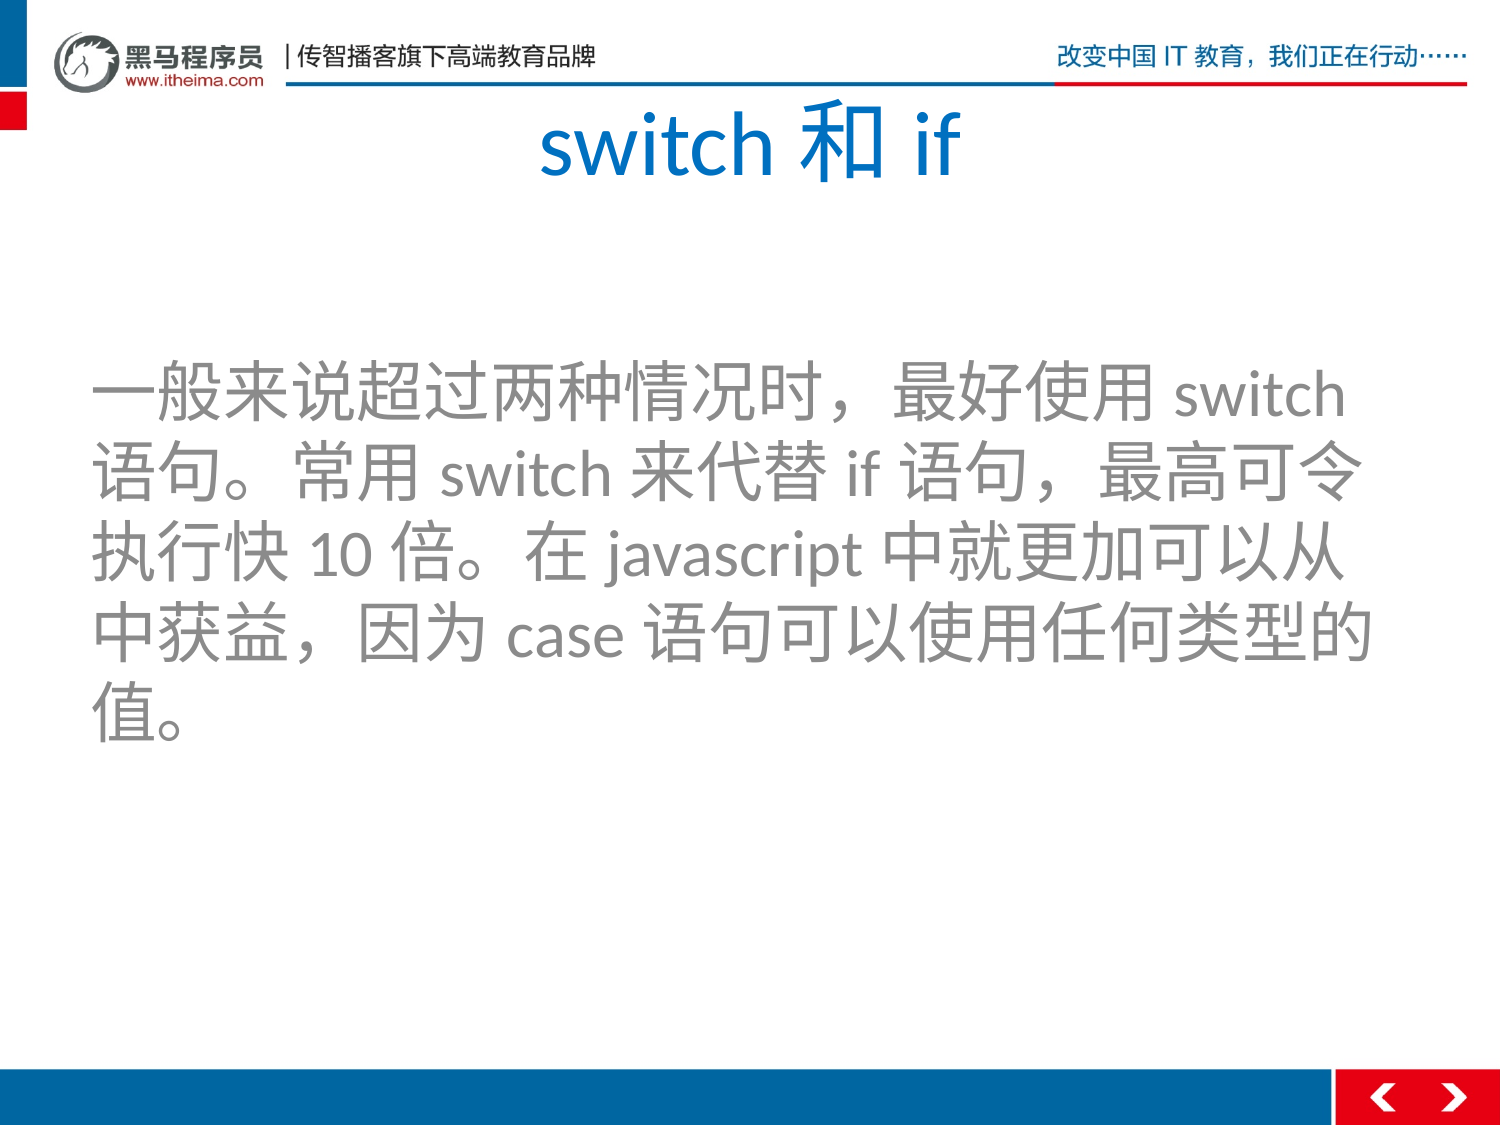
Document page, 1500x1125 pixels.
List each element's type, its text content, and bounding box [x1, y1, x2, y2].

picture [0, 0, 1500, 1125]
title switch和if [75, 45, 1425, 233]
list 一般来说超过两种情况时，最好使用switch语句。常用switch来代替if语句，最高可令执行快10倍。在javascript中就更加可以从中获益，因为case语句可以使用任何类型的值。 [75, 262, 1425, 1005]
